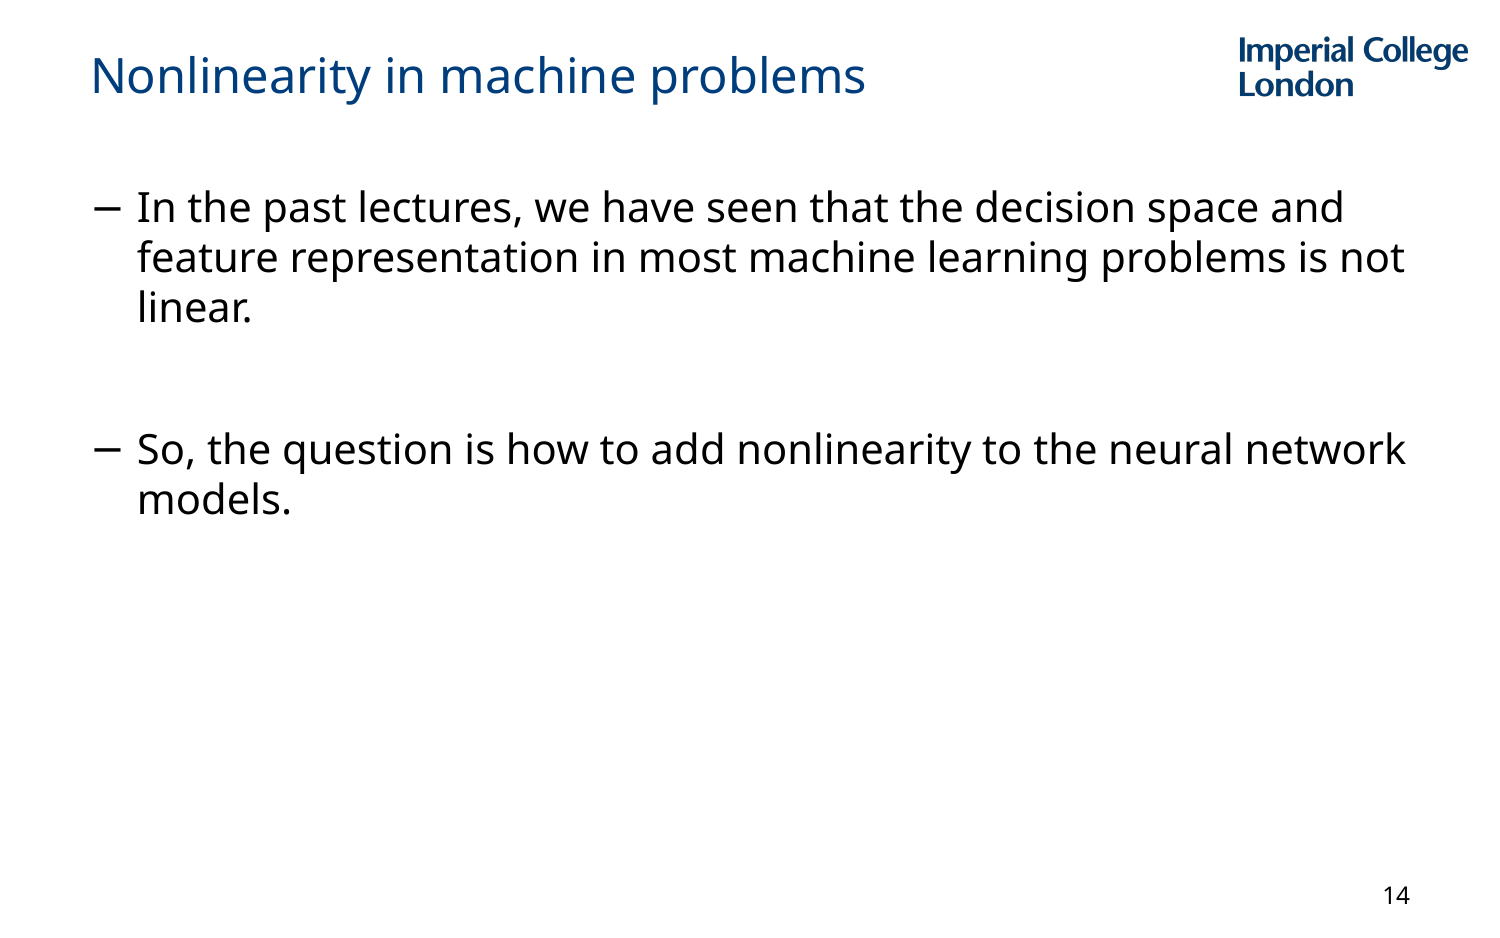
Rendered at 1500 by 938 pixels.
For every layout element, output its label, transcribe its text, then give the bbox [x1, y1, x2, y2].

slide_number 14 [1074, 872, 1426, 920]
list In the past lectures, we have seen that the decision space and feature representation in most machine learning problems is not linear. So, the question is how to add nonlinearity to the neural network models. [75, 173, 1425, 853]
title Nonlinearity in machine problems [75, 0, 1425, 153]
picture [1425, 18, 1486, 114]
